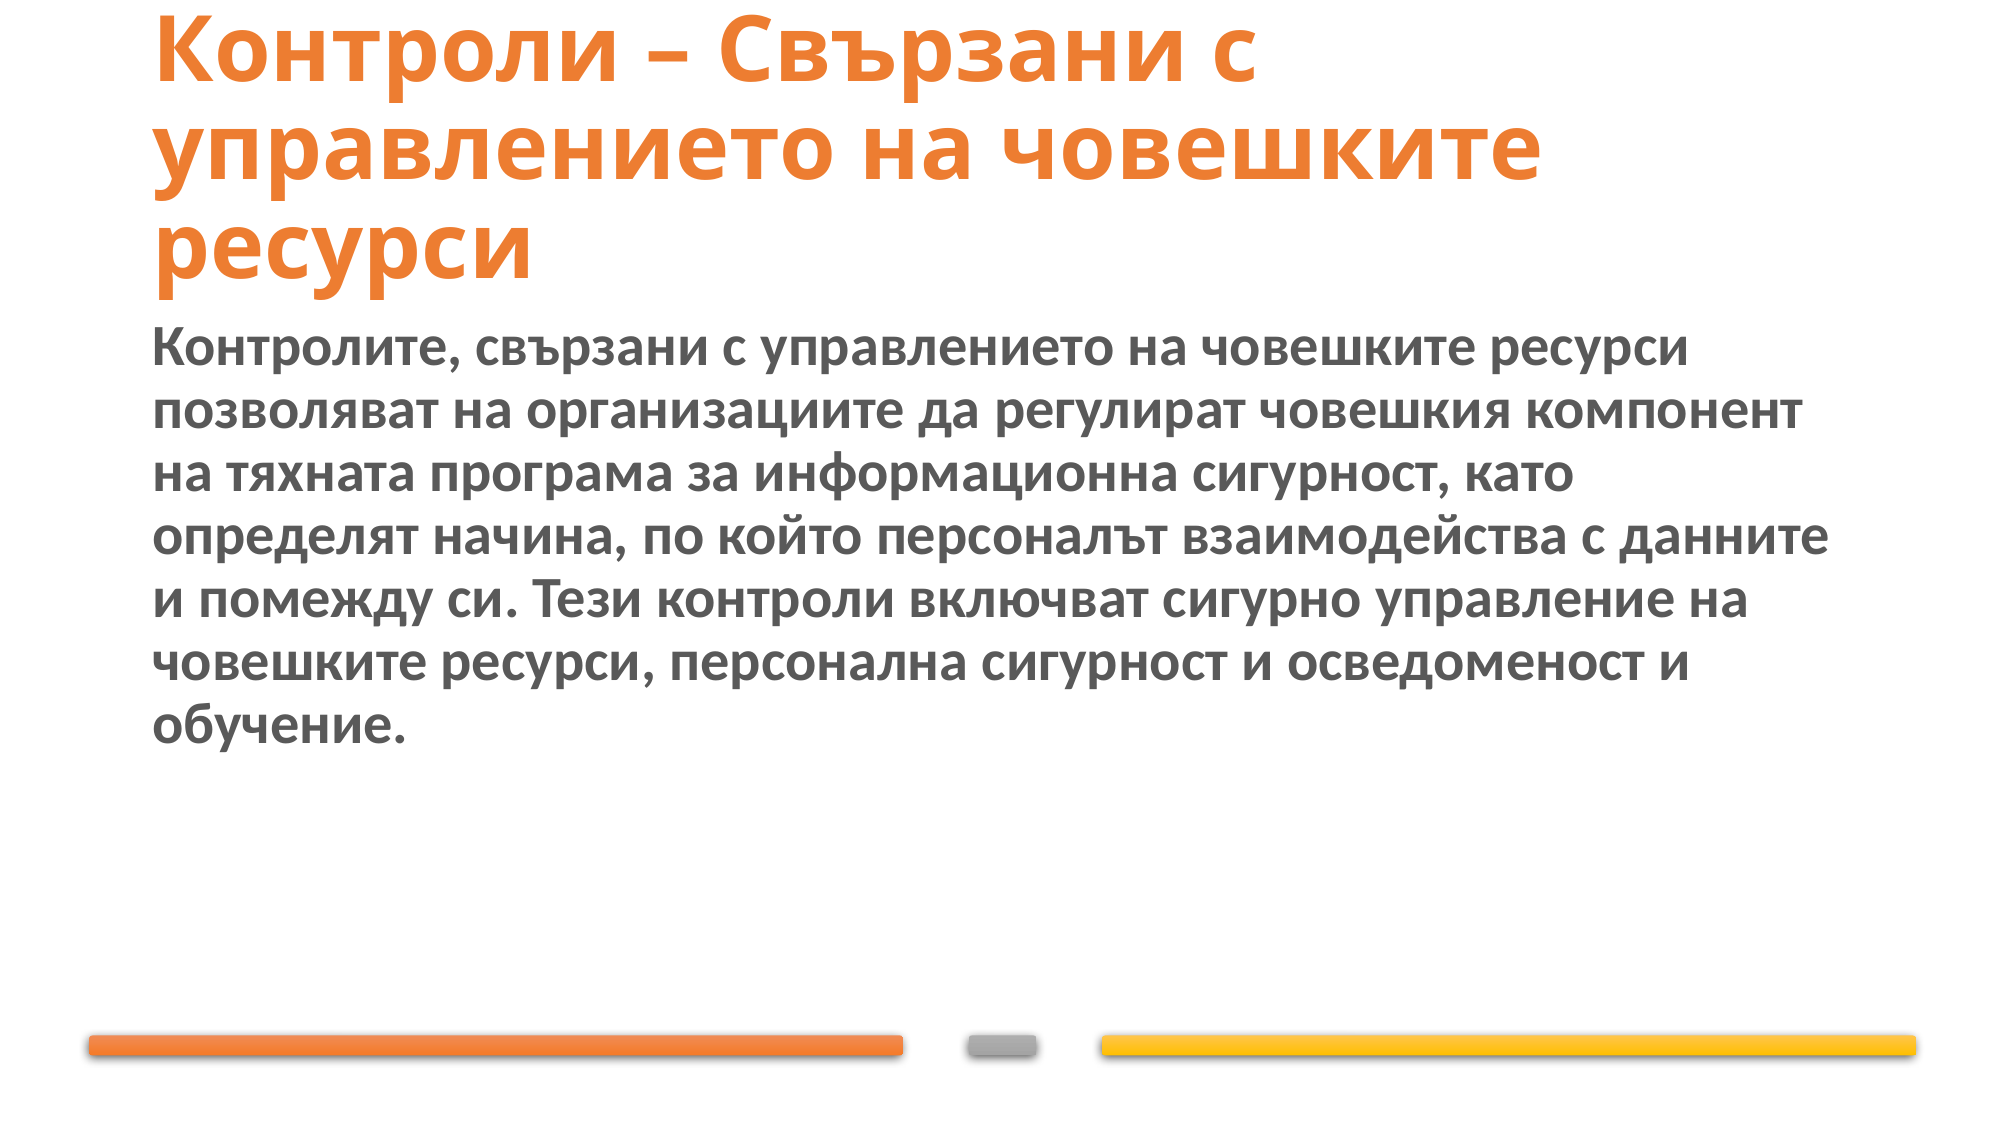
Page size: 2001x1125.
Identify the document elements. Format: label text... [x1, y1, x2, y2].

list Контролите, свързани с управлението на човешките ресурси позволяват на организациите да регулират човешкия компонент на тяхната програма за информационна сигурност, като определят начина, по който персоналът взаимодейства с данните и помежду си. Тези контроли включват сигурно управление на човешките ресурси, персонална сигурност и осведоменост и обучение. [137, 307, 1863, 1014]
title Контроли – Свързани с управлението на човешките ресурси [137, 41, 1863, 259]
